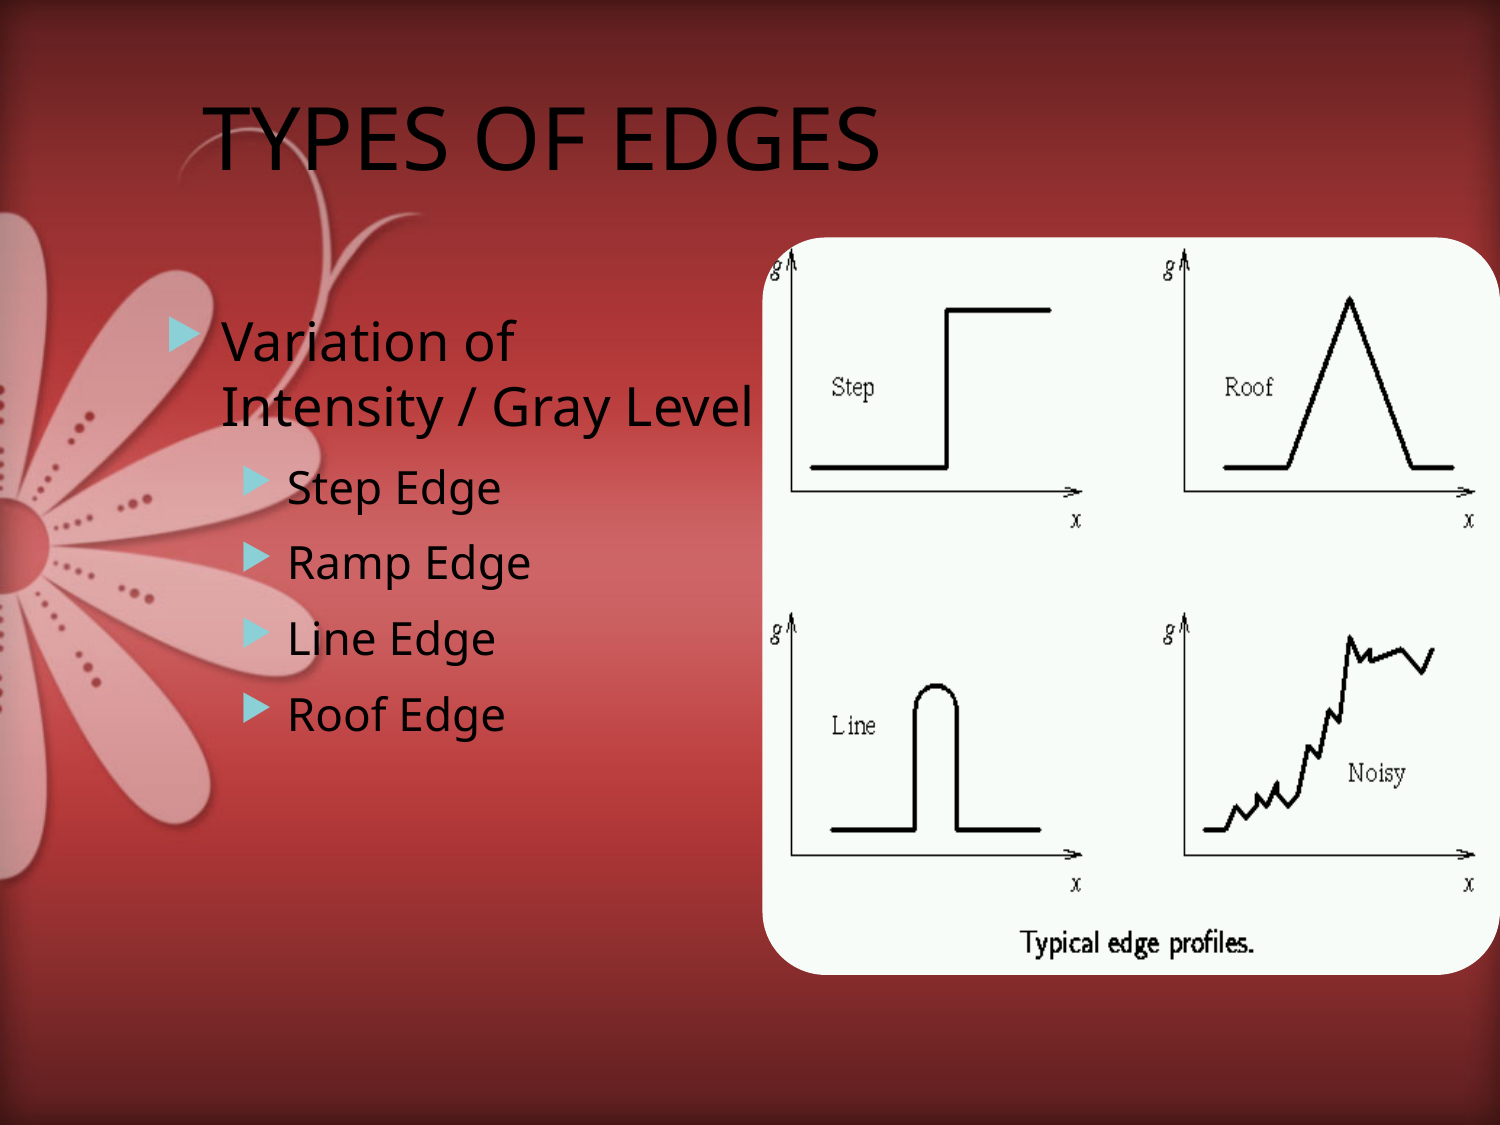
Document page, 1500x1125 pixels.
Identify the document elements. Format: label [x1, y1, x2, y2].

list [762, 237, 1500, 976]
picture [0, 0, 1500, 1125]
